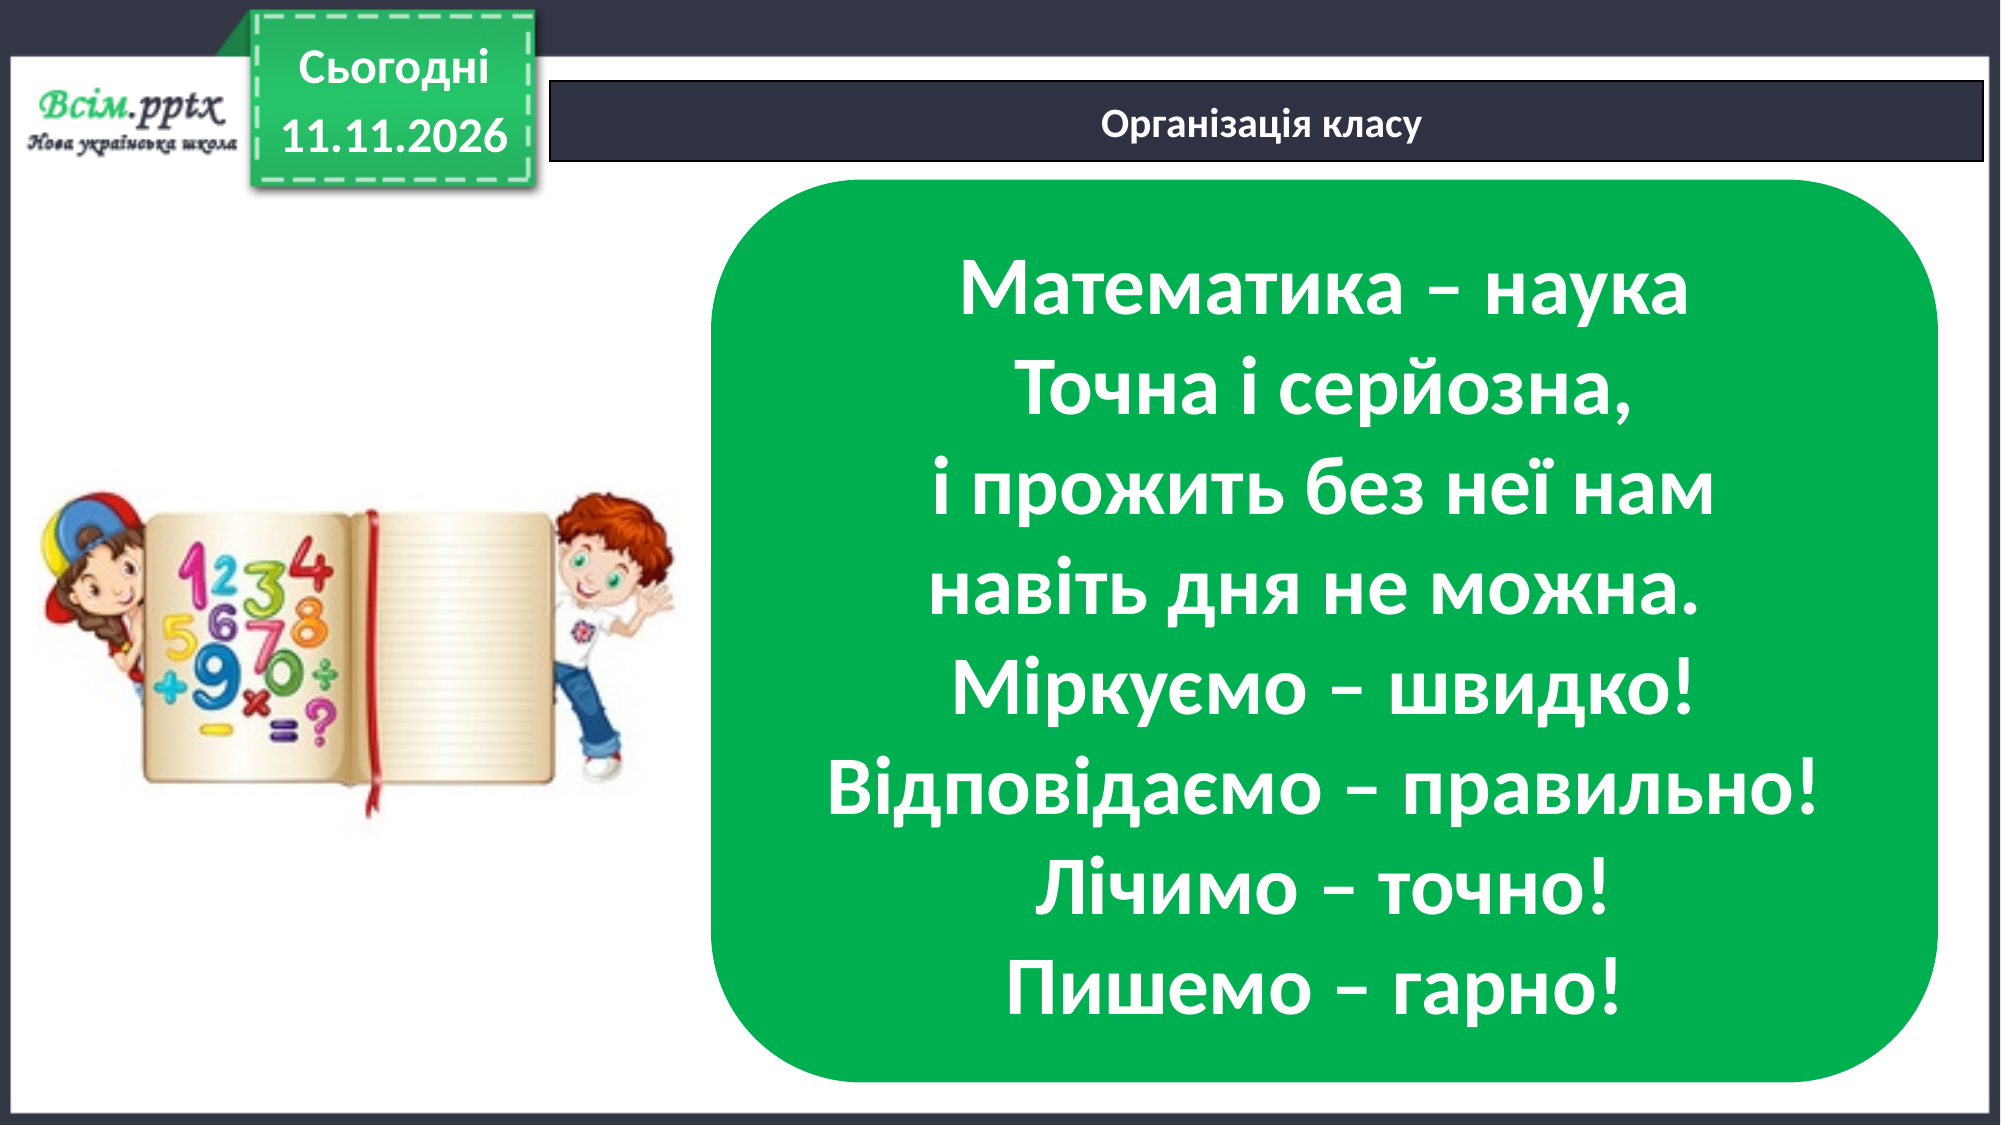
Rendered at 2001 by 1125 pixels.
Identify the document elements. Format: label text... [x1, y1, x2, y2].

text_box Математика – наука Точна і серйозна, і прожить без неї нам навіть дня не можна. Міркуємо – швидко! Відповідаємо – правильно! Лічимо – точно! Пишемо – гарно! [710, 179, 1938, 1083]
picture [0, 0, 2001, 1125]
text_box Сьогодні [284, 26, 535, 101]
text_box Організація класу [549, 80, 1984, 162]
text_box 30.01.2022 [263, 101, 524, 164]
